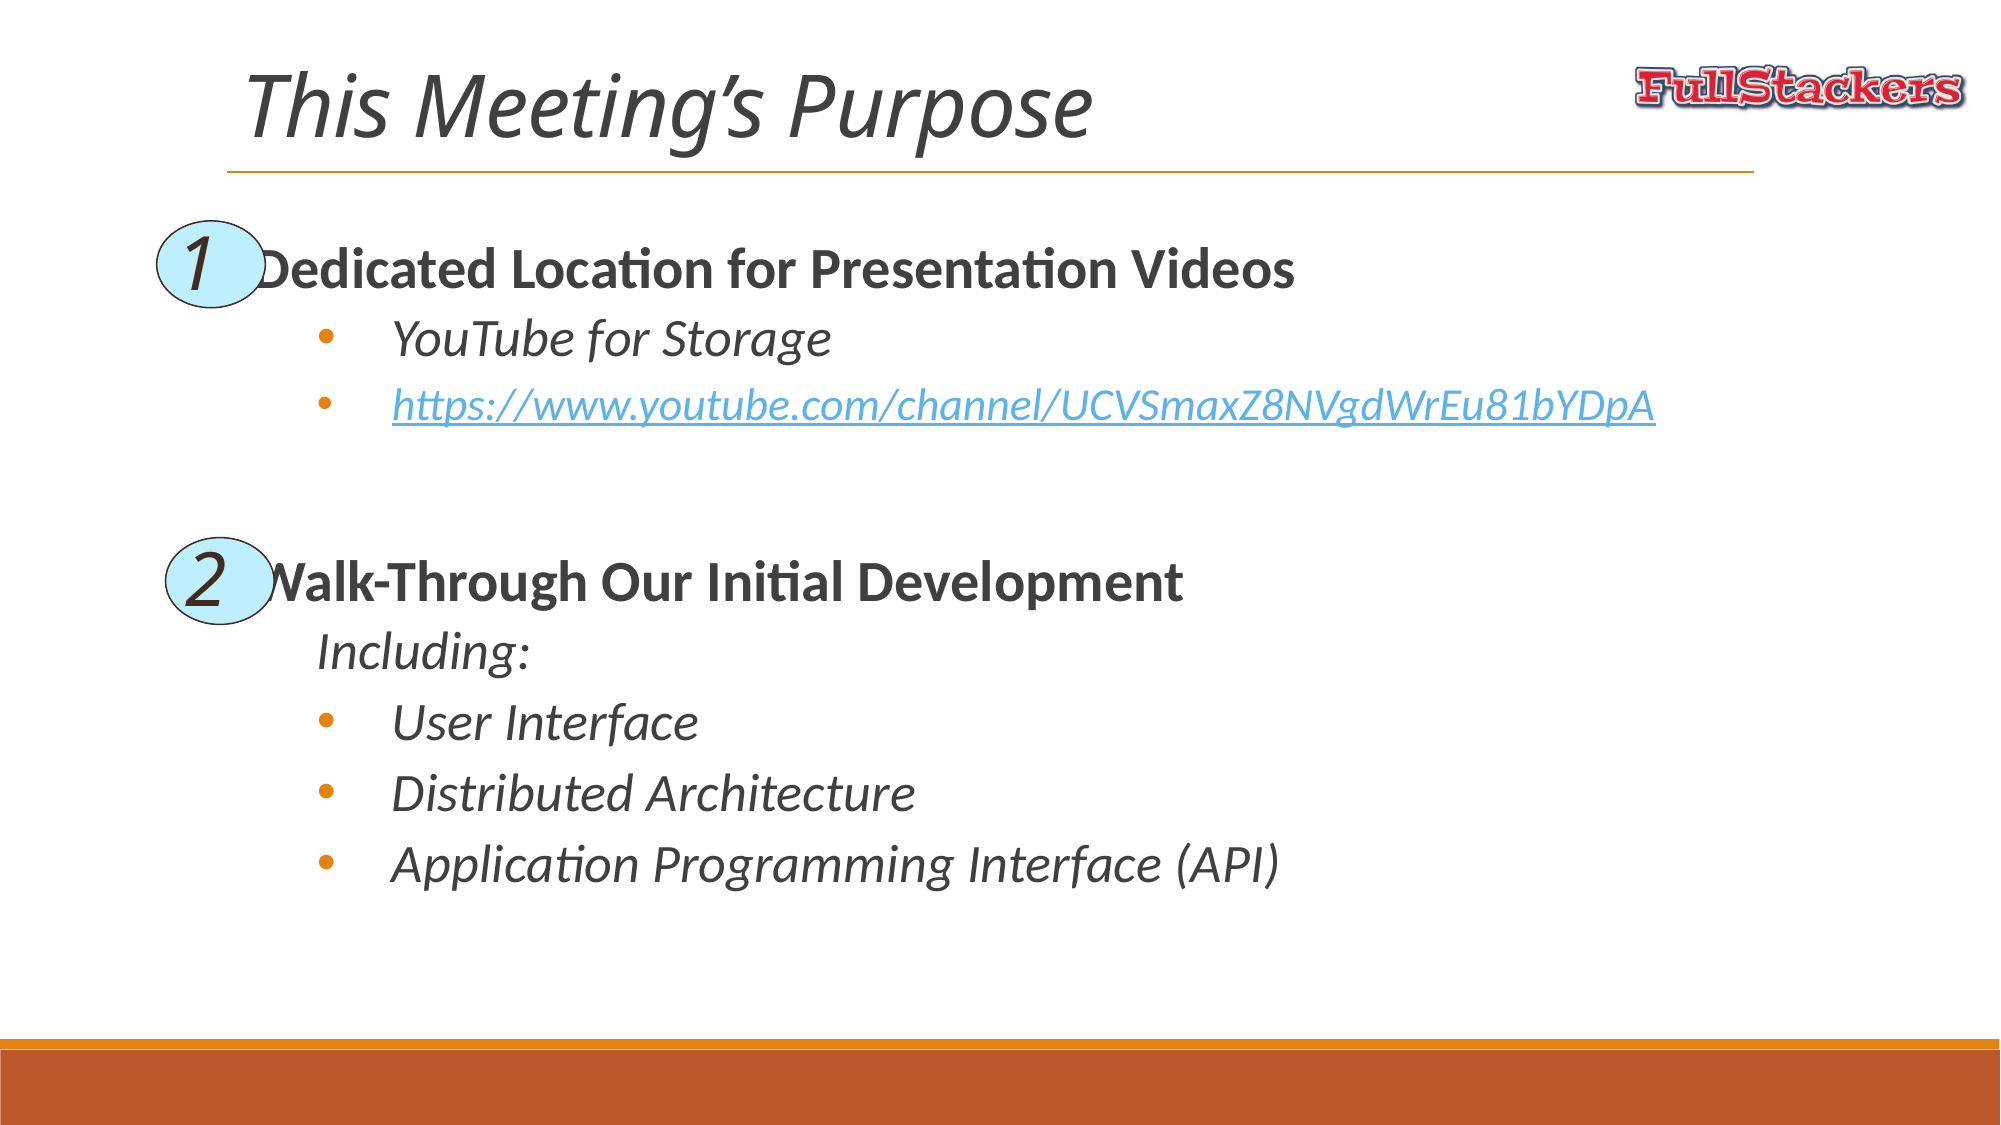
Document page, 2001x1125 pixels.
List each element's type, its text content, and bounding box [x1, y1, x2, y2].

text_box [138, 207, 266, 315]
title This Meeting’s Purpose [226, 58, 1604, 163]
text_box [147, 523, 275, 631]
list Dedicated Location for Presentation Videos YouTube for Storage https://www.youtube.com/channel/UCVSmaxZ8NVgdWrEu81bYDpA Walk-Through Our Initial Development Including: User Interface Distributed Architecture Application Programming Interface (API) [226, 231, 1877, 1030]
picture [1624, 46, 1973, 128]
